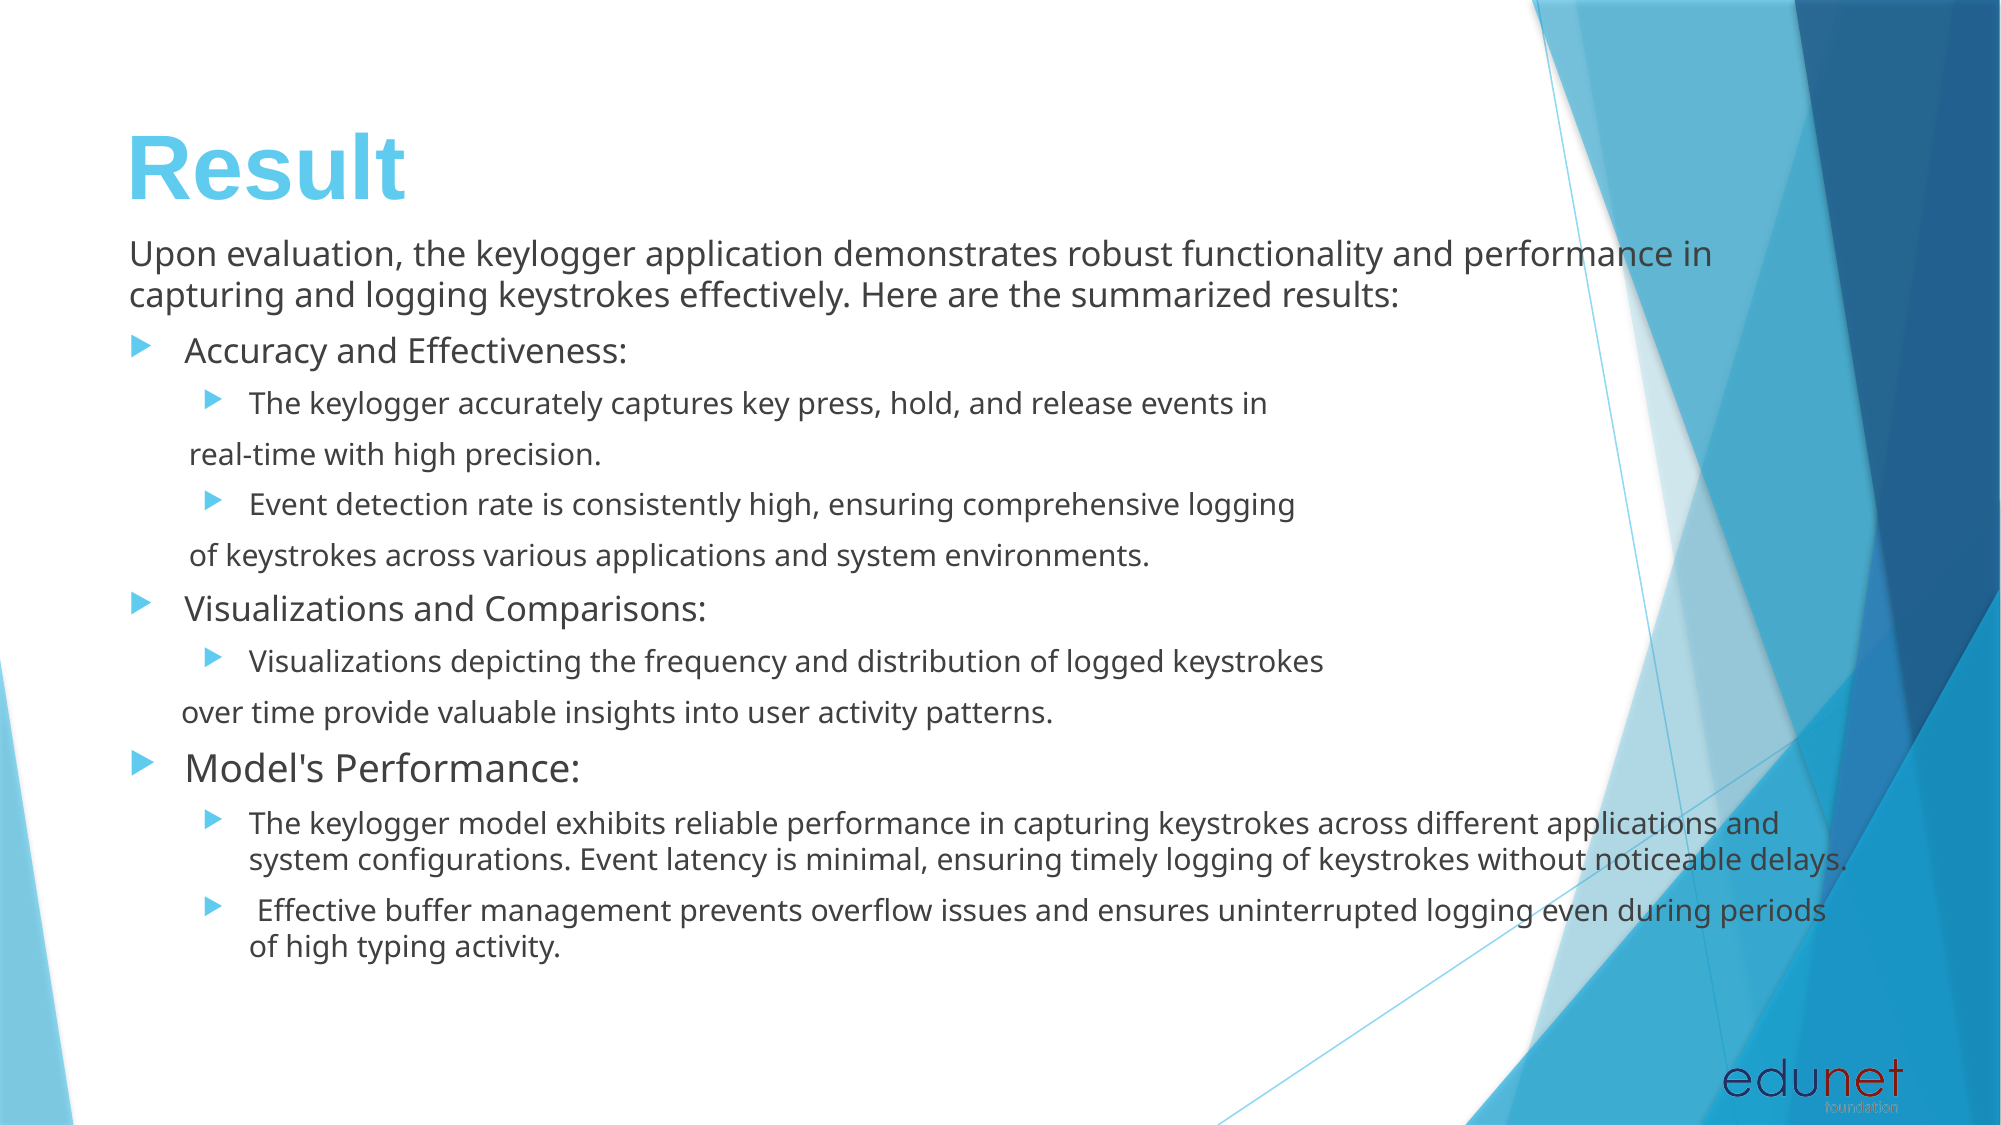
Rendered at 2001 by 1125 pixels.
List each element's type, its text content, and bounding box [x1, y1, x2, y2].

picture [1719, 1056, 1905, 1116]
list Upon evaluation, the keylogger application demonstrates robust functionality and performance in capturing and logging keystrokes effectively. Here are the summarized results: Accuracy and Effectiveness: The keylogger accurately captures key press, hold, and release events in real-time with high precision. Event detection rate is consistently high, ensuring comprehensive logging of keystrokes across various applications and system environments. Visualizations and Comparisons: Visualizations depicting the frequency and distribution of logged keystrokes over time provide valuable insights into user activity patterns. Model's Performance: The keylogger model exhibits reliable performance in capturing keystrokes across different applications and system configurations. Event latency is minimal, ensuring timely logging of keystrokes without noticeable delays. Effective buffer management prevents overflow issues and ensures uninterrupted logging even during periods of high typing activity. [113, 224, 1864, 1005]
title Result [111, 99, 1522, 317]
